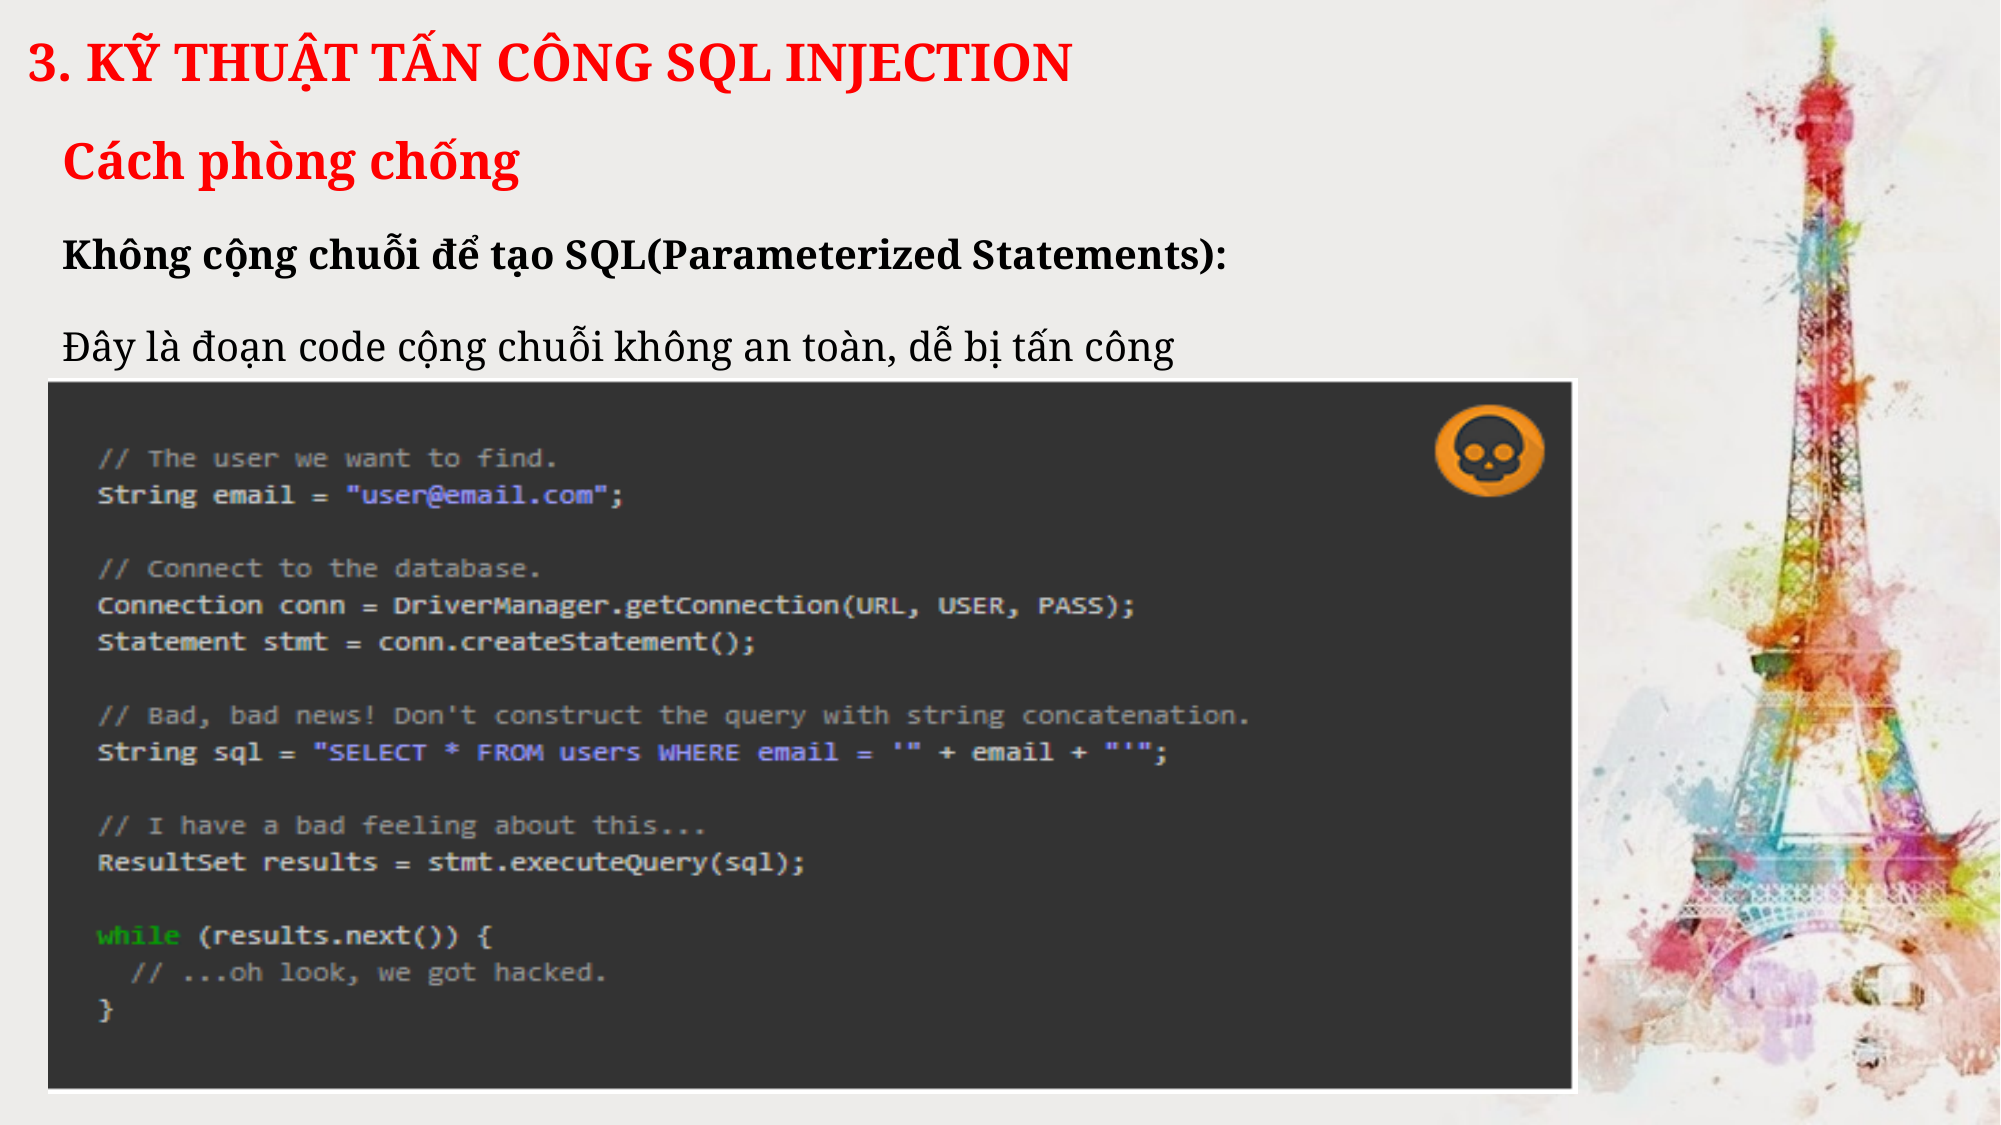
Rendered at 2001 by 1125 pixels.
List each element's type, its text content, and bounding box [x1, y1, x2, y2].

picture [0, 0, 2001, 1125]
text_box Cách phòng chống [47, 109, 813, 199]
text_box Không cộng chuỗi để tạo SQL(Parameterized Statements): Đây là đoạn code cộng chuỗi không an toàn, dễ bị tấn công [48, 198, 1685, 379]
text_box 3. KỸ THUẬT TẤN CÔNG SQL INJECTION [13, 20, 1601, 110]
